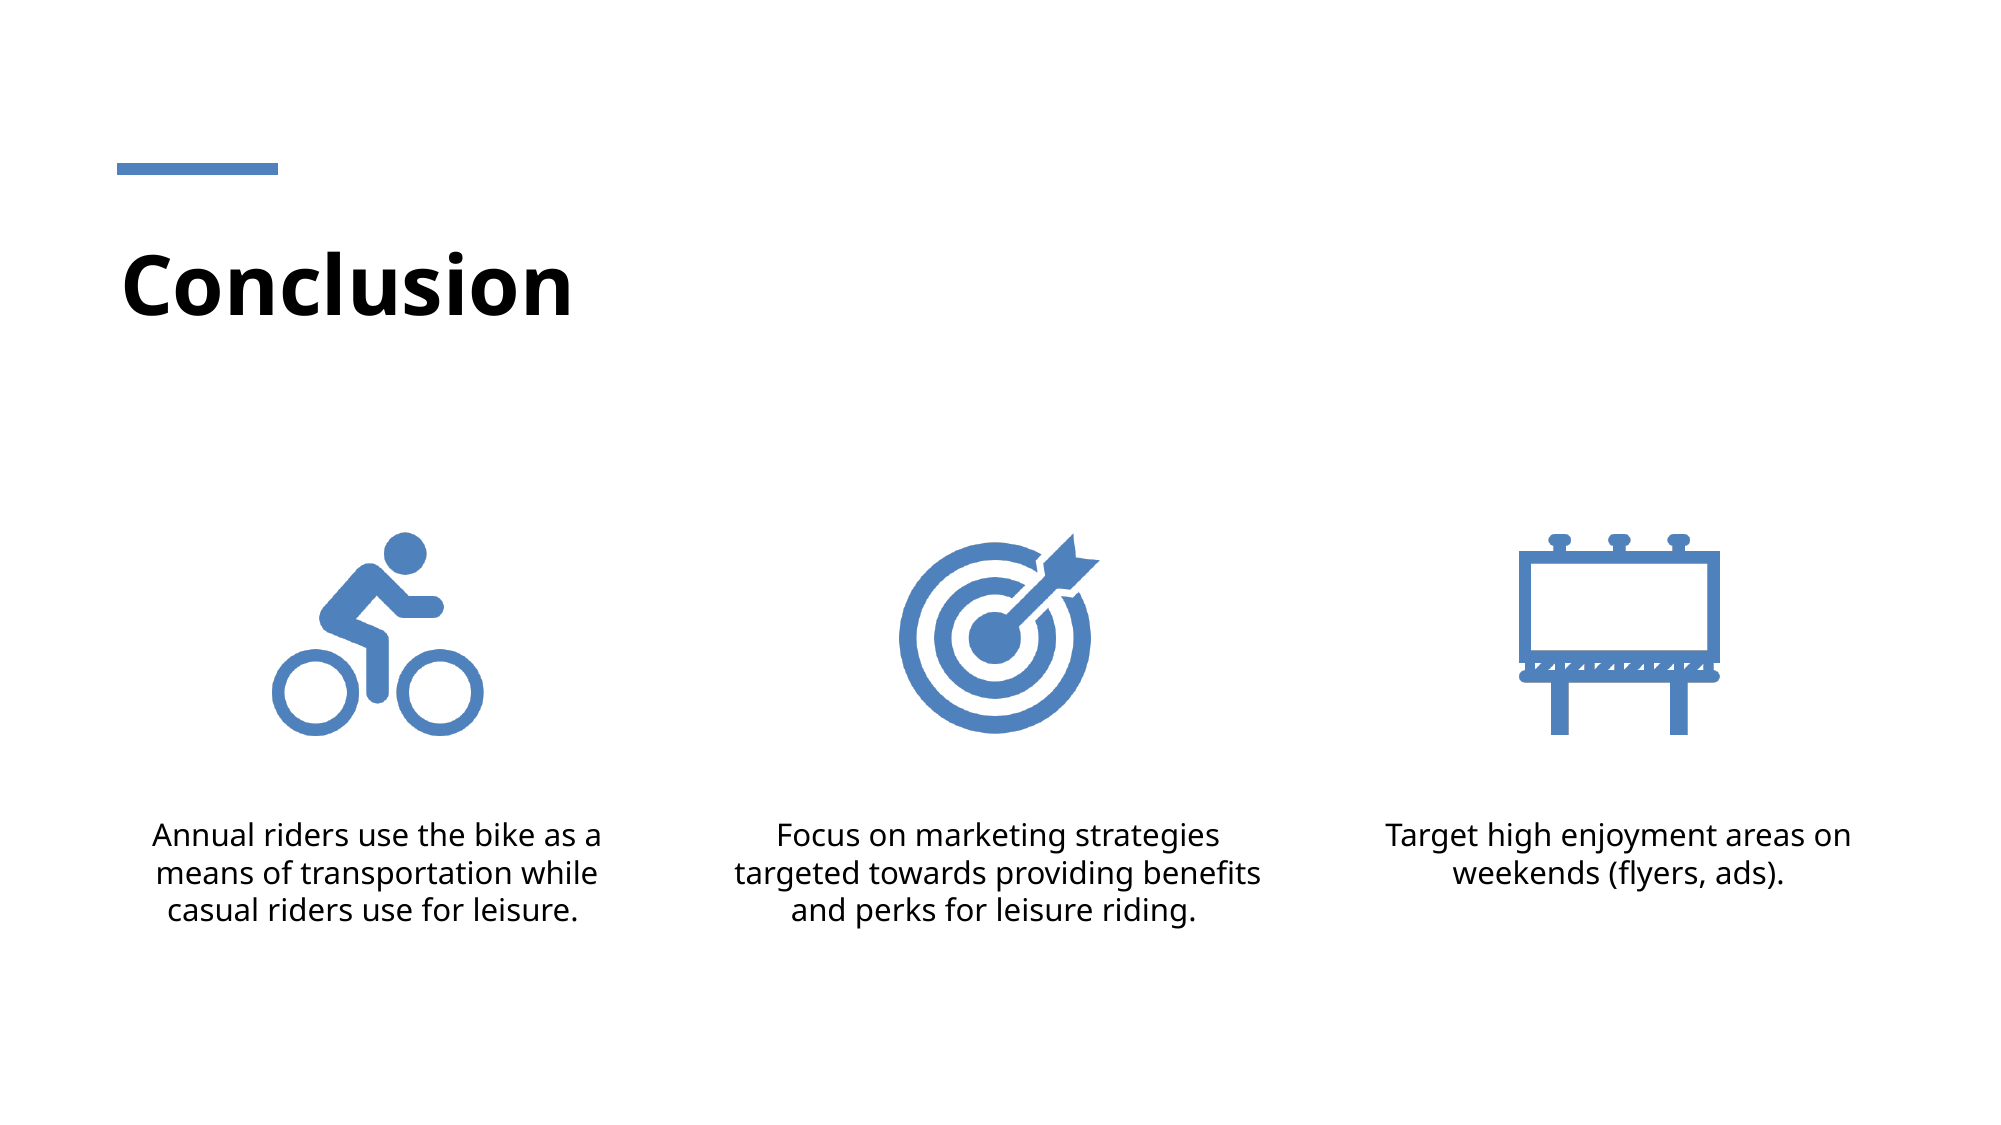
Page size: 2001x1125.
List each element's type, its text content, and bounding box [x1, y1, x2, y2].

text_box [113, 514, 1884, 935]
title Conclusion [105, 224, 1892, 405]
